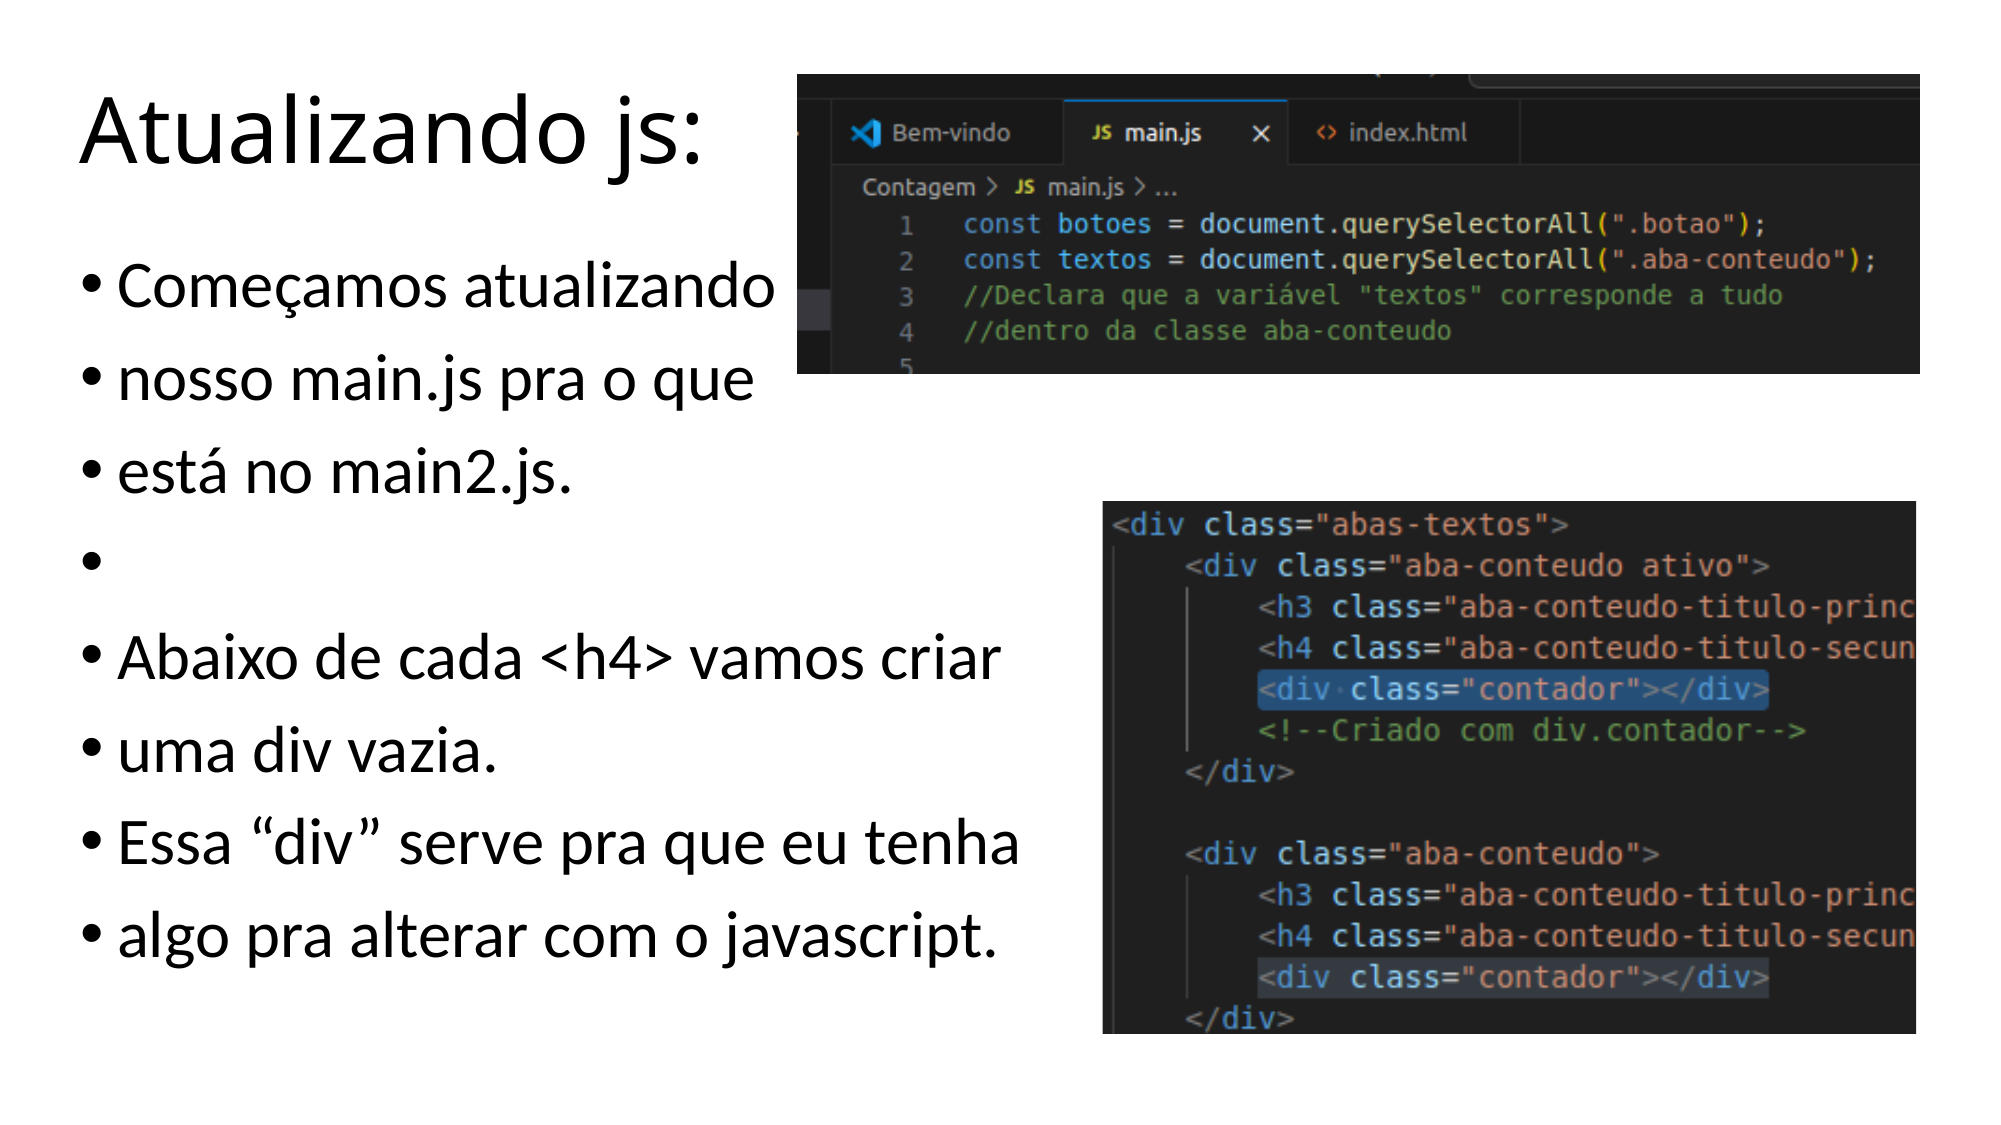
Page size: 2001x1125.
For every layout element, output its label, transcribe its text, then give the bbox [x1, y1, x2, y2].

text_box Começamos atualizando nosso main.js pra o que está no main2.js. Abaixo de cada <h4> vamos criar uma div vazia. Essa “div” serve pra que eu tenha algo pra alterar com o javascript. [64, 242, 1950, 1078]
text_box Atualizando js: [64, 61, 1426, 207]
picture [796, 74, 1920, 375]
picture [1102, 501, 1917, 1034]
